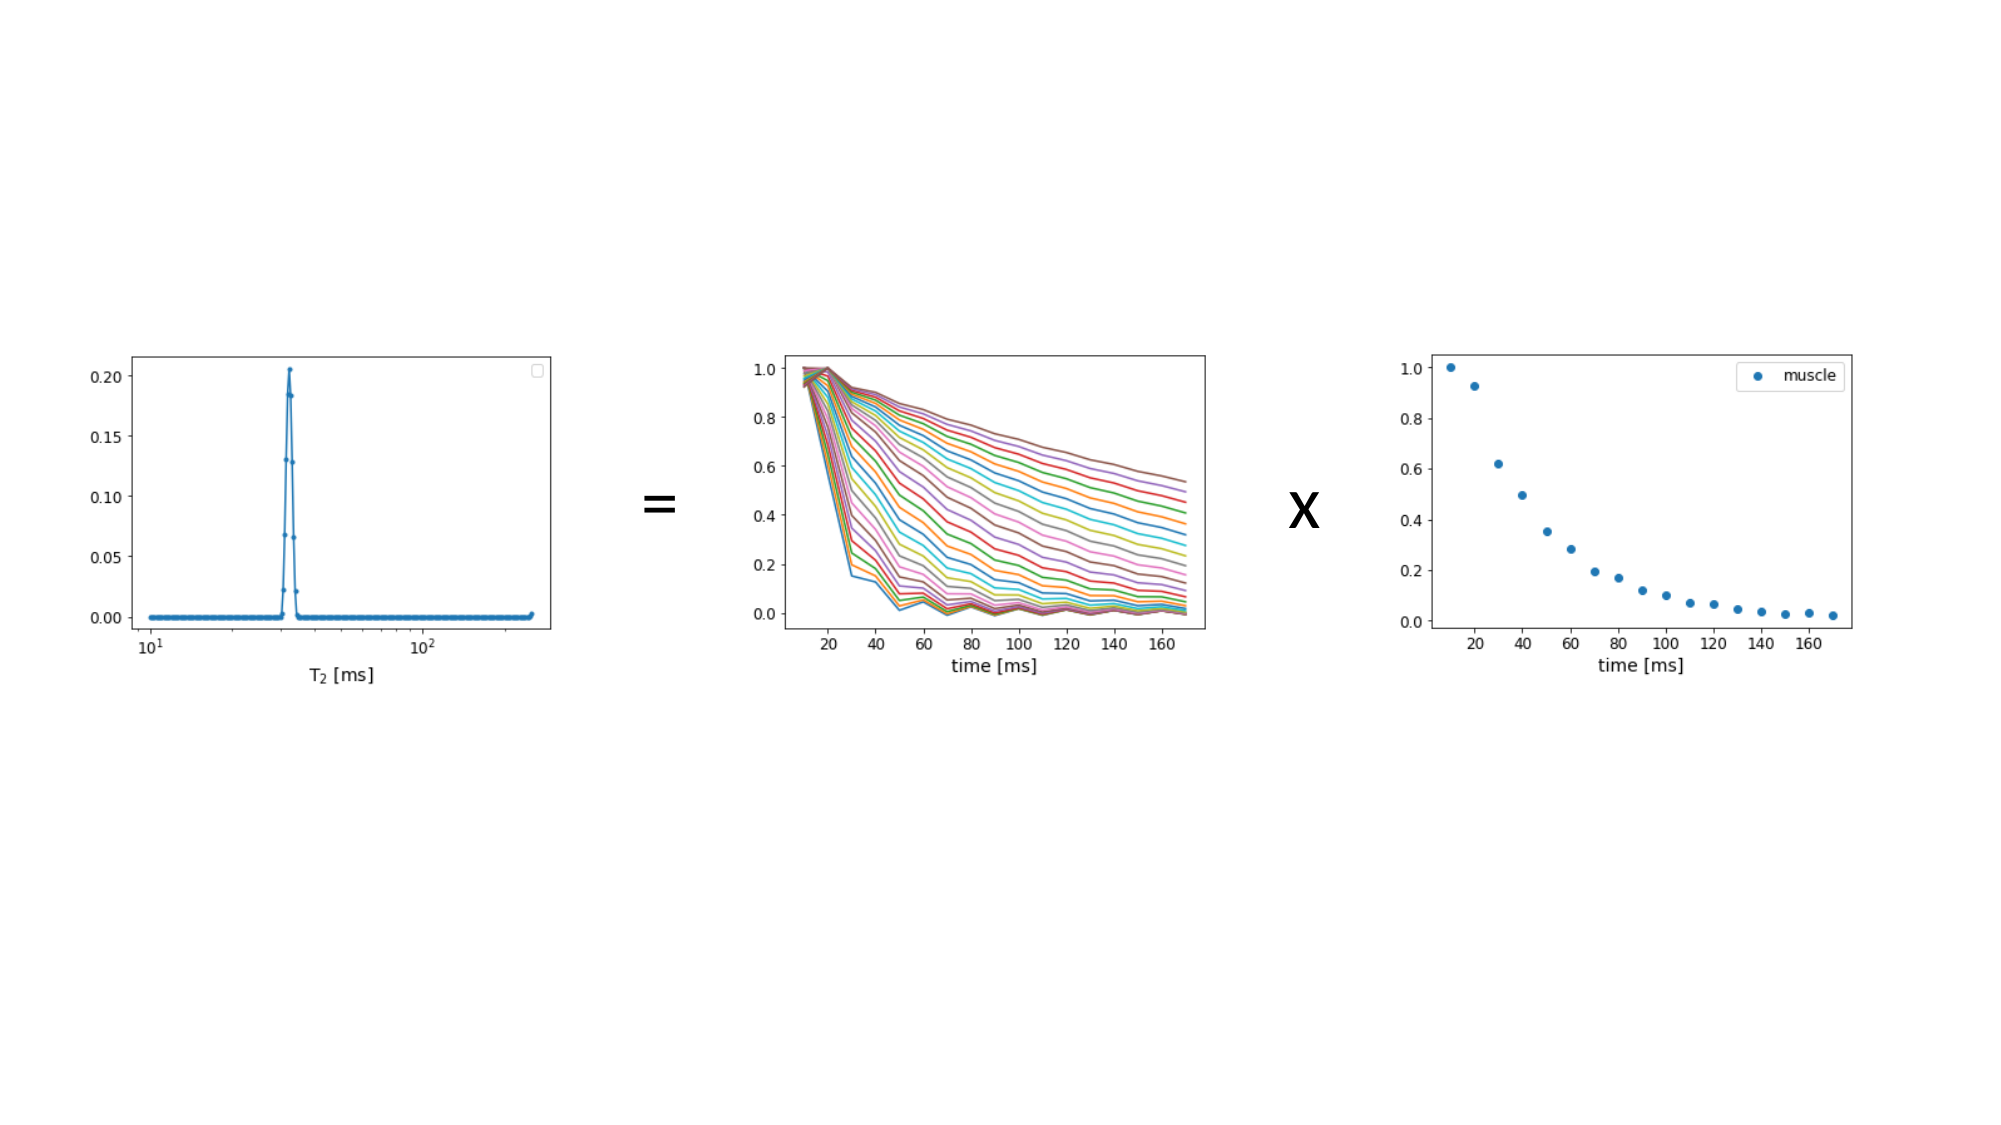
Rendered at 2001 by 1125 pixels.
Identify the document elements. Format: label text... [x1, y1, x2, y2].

text_box = [626, 445, 694, 551]
picture [1384, 342, 1869, 688]
picture [741, 339, 1226, 691]
text_box x [1273, 445, 1337, 551]
picture [74, 344, 579, 695]
